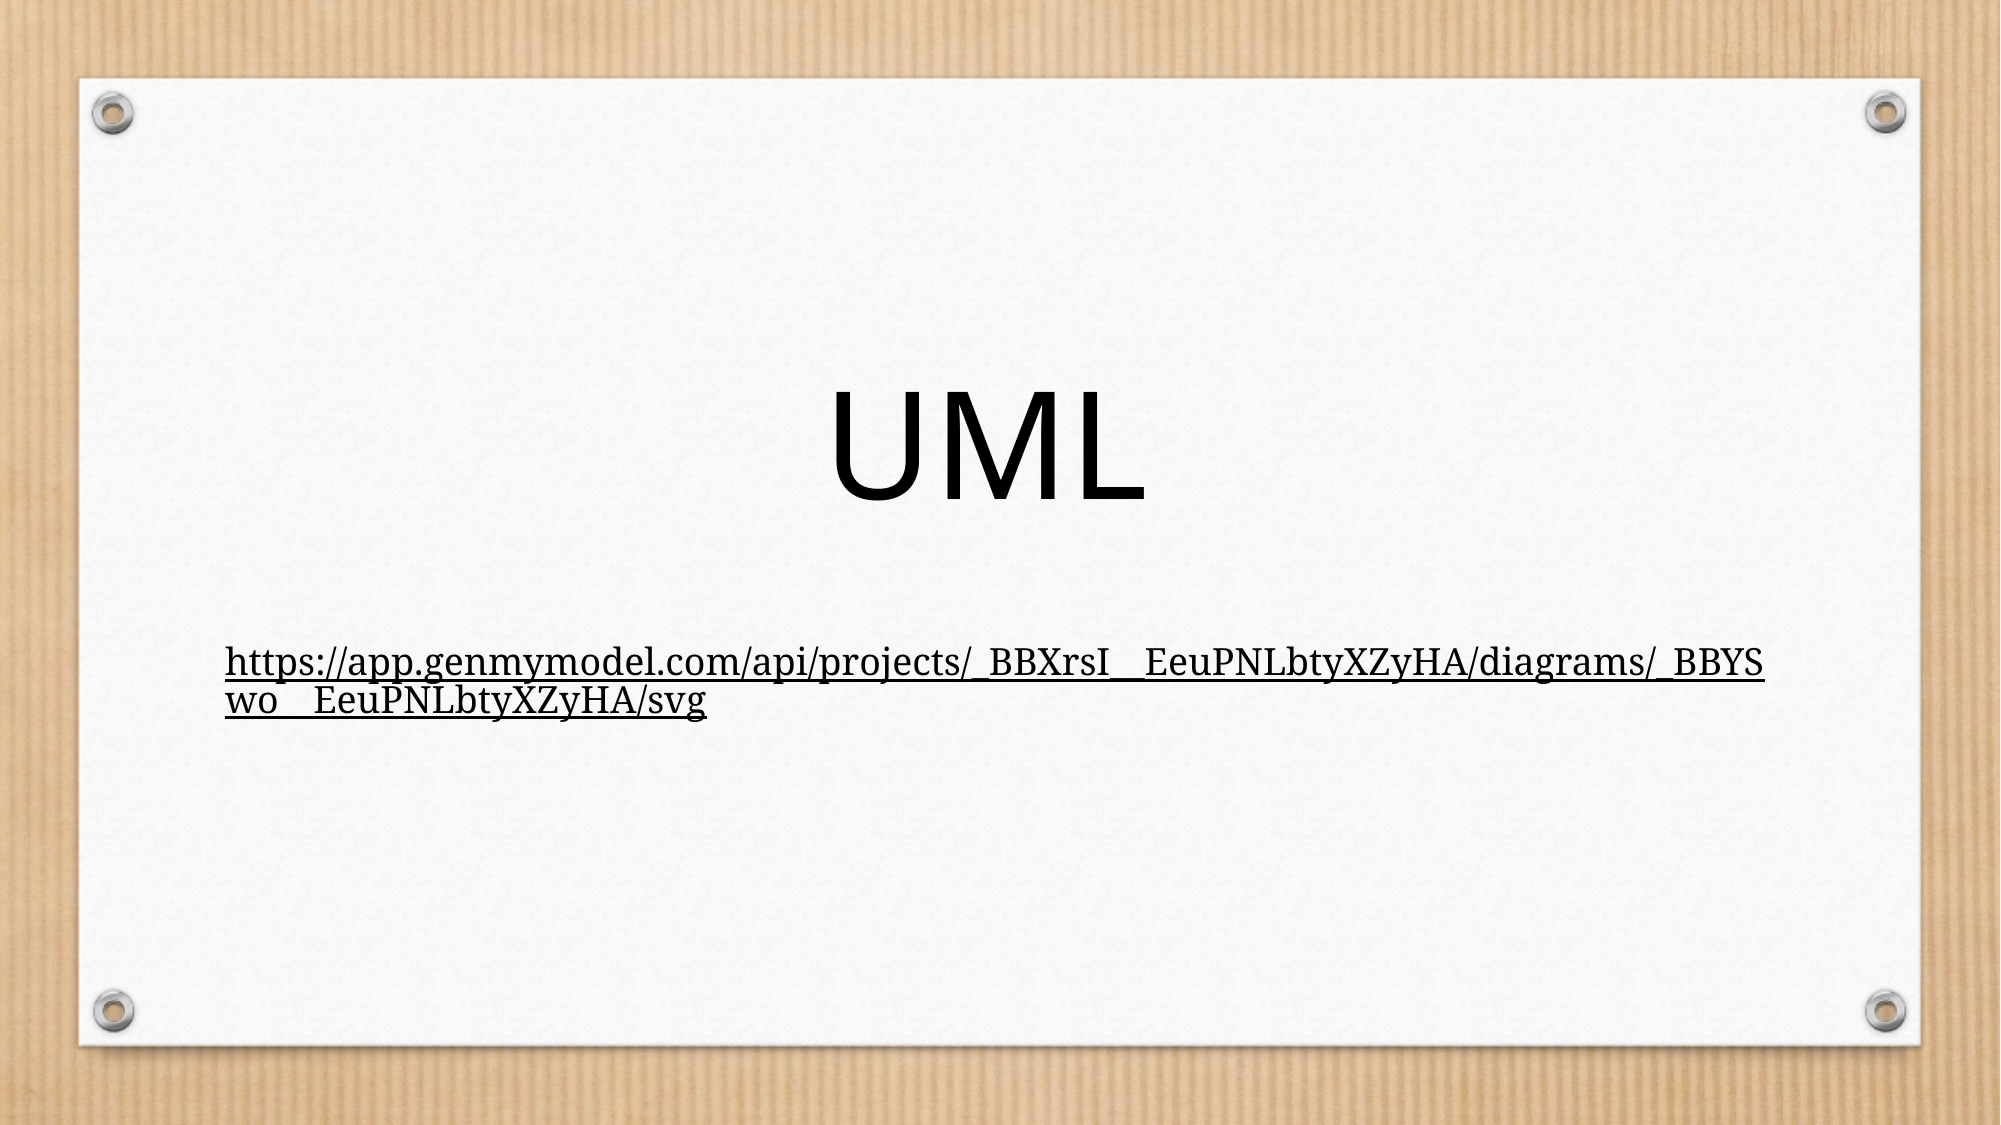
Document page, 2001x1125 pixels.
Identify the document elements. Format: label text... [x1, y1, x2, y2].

picture [0, 0, 2001, 1125]
text_box https://app.genmymodel.com/api/projects/_BBXrsI__EeuPNLbtyXZyHA/diagrams/_BBYSwo__EeuPNLbtyXZyHA/svg [210, 630, 1784, 742]
text_box UML [458, 342, 1514, 538]
